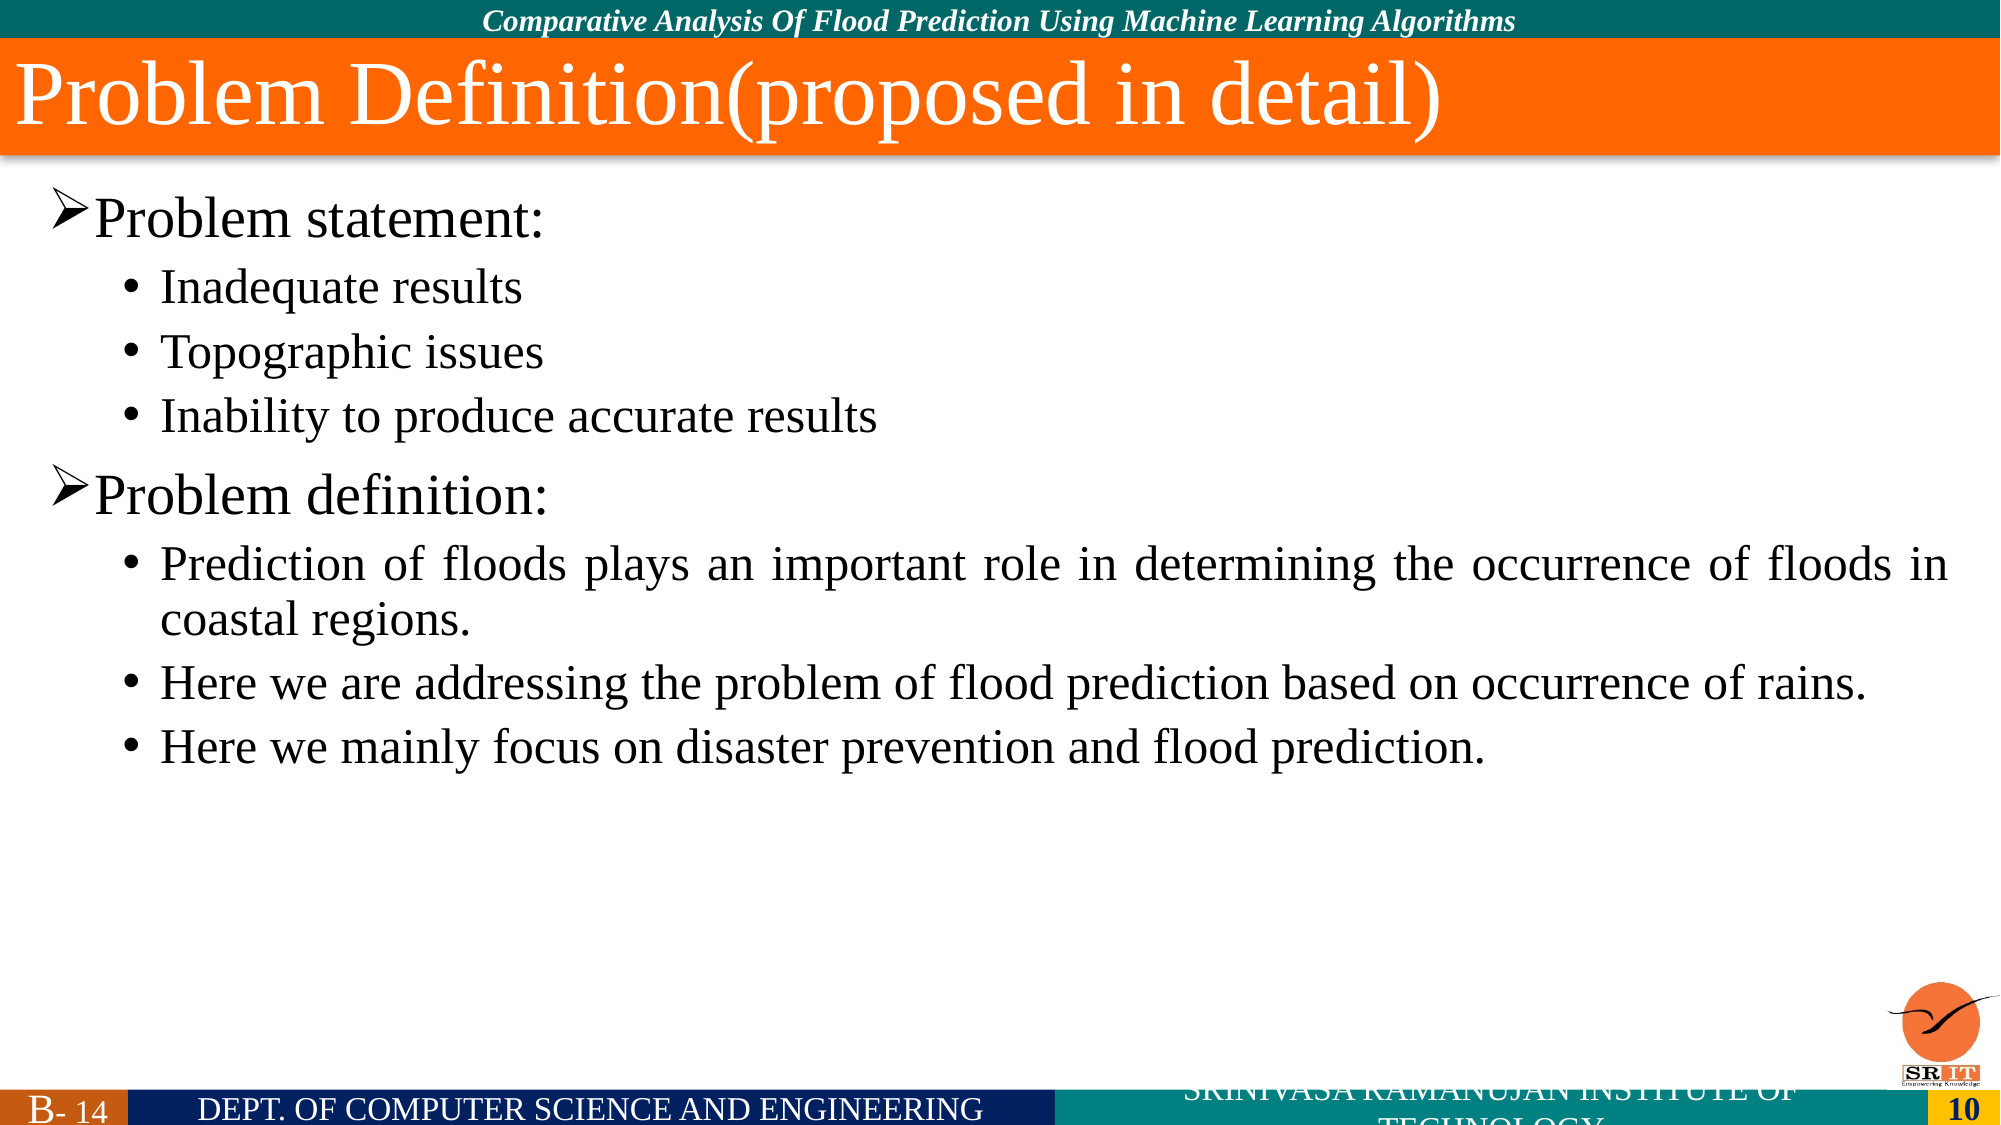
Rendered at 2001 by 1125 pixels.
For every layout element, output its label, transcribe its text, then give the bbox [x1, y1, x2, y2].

list Problem statement: Inadequate results Topographic issues Inability to produce accurate results Problem definition: Prediction of floods plays an important role in determining the occurrence of floods in coastal regions. Here we are addressing the problem of flood prediction based on occurrence of rains. Here we mainly focus on disaster prevention and flood prediction. [32, 179, 1965, 1065]
picture [1887, 977, 2000, 1090]
title Problem Definition(proposed in detail) [0, 38, 2000, 156]
